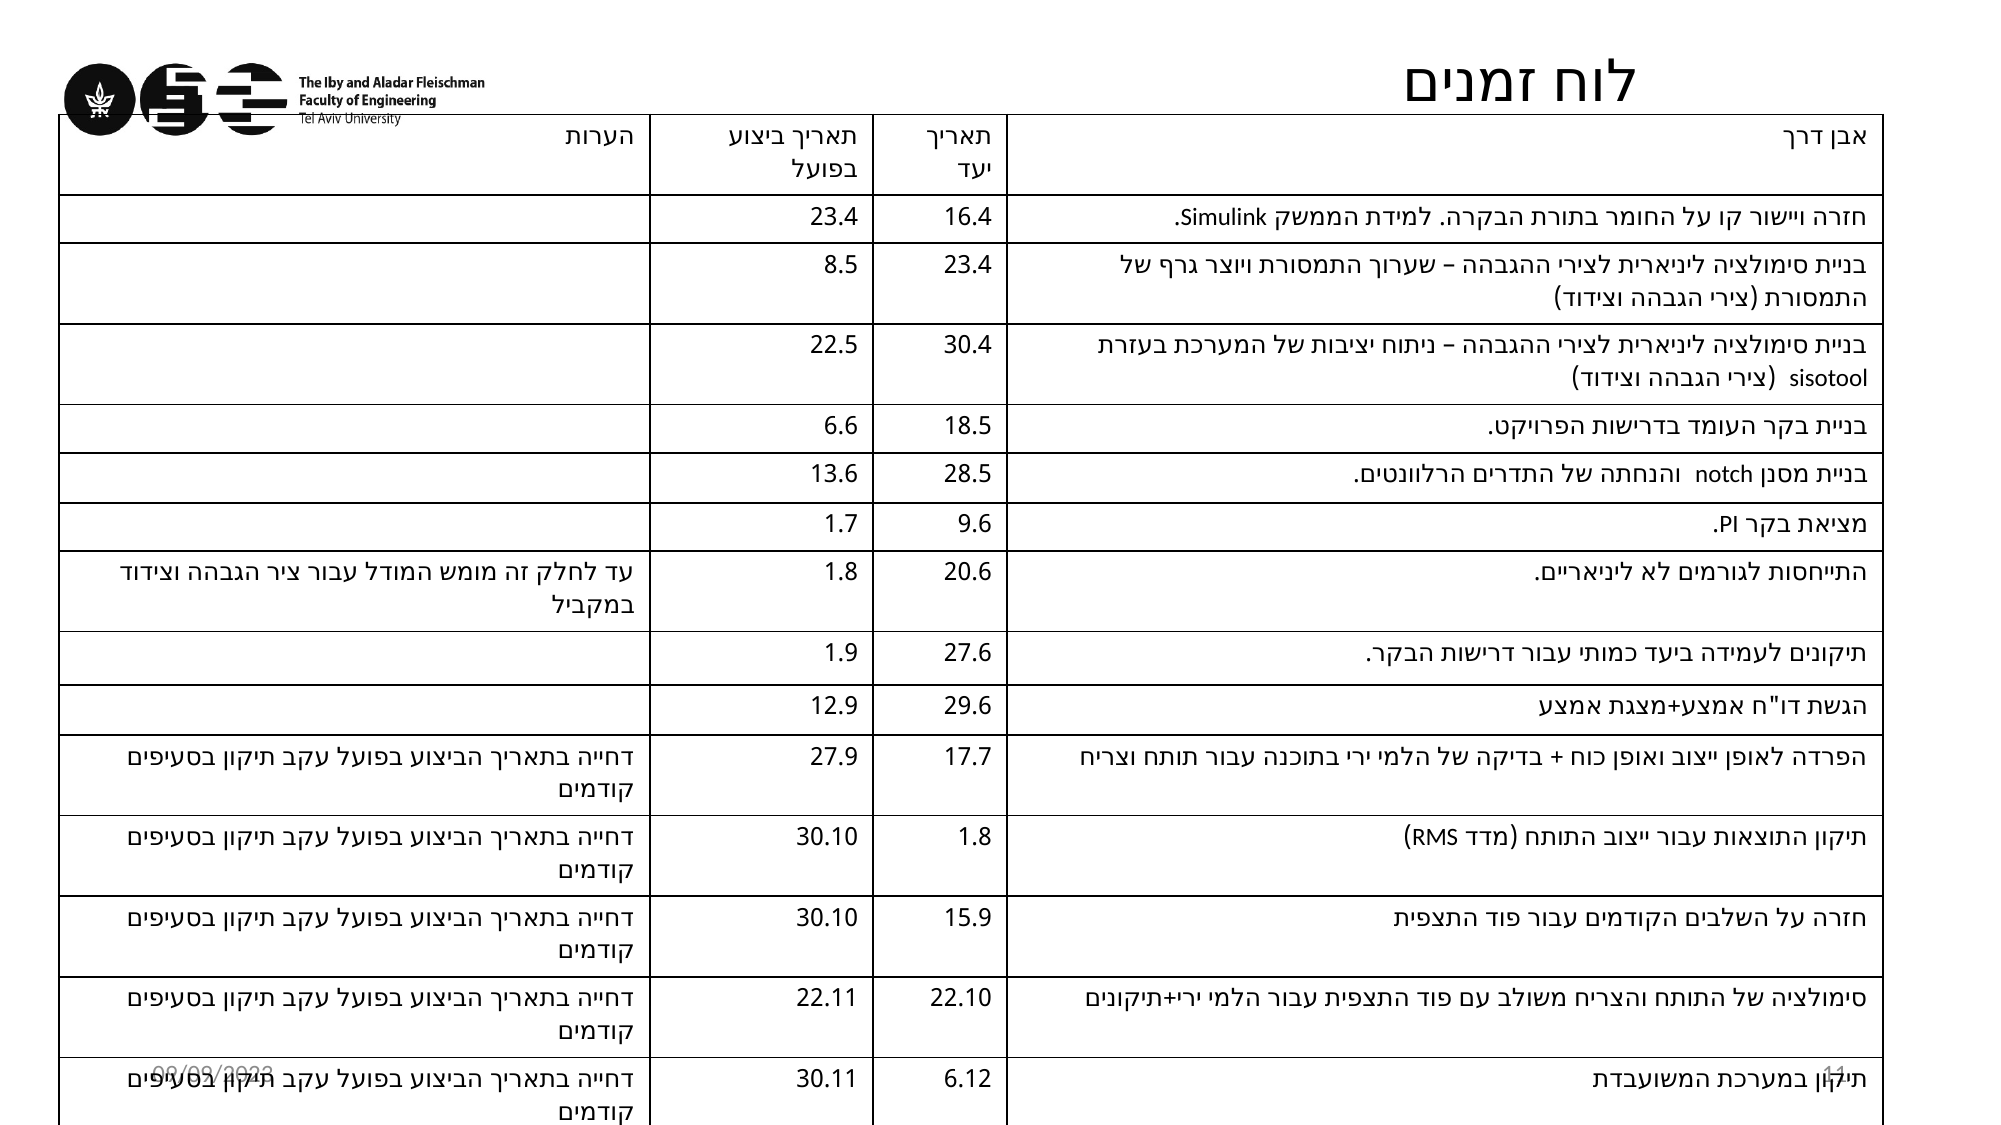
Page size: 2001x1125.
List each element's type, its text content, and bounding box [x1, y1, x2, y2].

table_cell [60, 325, 649, 404]
table_cell דחייה בתאריך הביצוע בפועל עקב תיקון בסעיפים קודמים [60, 736, 649, 815]
table_cell [60, 504, 649, 550]
table_cell 28.5 [874, 454, 1006, 502]
table_header תאריך ביצוע בפועל [651, 115, 872, 194]
table_cell הפרדה לאופן ייצוב ואופן כוח + בדיקה של הלמי ירי בתוכנה עבור תותח וצריח [1008, 736, 1882, 815]
table_cell [60, 454, 649, 502]
table_cell הגשת דו"ח אמצע+מצגת אמצע [1008, 686, 1882, 734]
table_cell [60, 632, 649, 684]
table_cell מציאת בקר PI. [1008, 504, 1882, 550]
table_cell תיקונים לעמידה ביעד כמותי עבור דרישות הבקר. [1008, 632, 1882, 684]
table_cell עד לחלק זה מומש המודל עבור ציר הגבהה וצידוד במקביל [60, 552, 649, 631]
table_cell 6.12 [874, 1058, 1006, 1125]
table_cell 8.5 [651, 244, 872, 323]
table_cell דחייה בתאריך הביצוע בפועל עקב תיקון בסעיפים קודמים [60, 1058, 649, 1125]
table_cell 9.6 [874, 504, 1006, 550]
table_cell 30.11 [651, 1058, 872, 1125]
table_cell 1.8 [651, 552, 872, 631]
table_cell 27.9 [651, 736, 872, 815]
table_cell [60, 405, 649, 452]
table_cell 1.9 [651, 632, 872, 684]
table_cell 30.10 [651, 897, 872, 976]
table_header הערות [60, 115, 649, 194]
table_cell 30.10 [651, 816, 872, 895]
table_cell בניית מסנן notch והנחתה של התדרים הרלוונטים. [1008, 454, 1882, 502]
table_cell דחייה בתאריך הביצוע בפועל עקב תיקון בסעיפים קודמים [60, 978, 649, 1057]
table_cell 1.7 [651, 504, 872, 550]
table_cell 27.6 [874, 632, 1006, 684]
table_cell דחייה בתאריך הביצוע בפועל עקב תיקון בסעיפים קודמים [60, 897, 649, 976]
table_header תאריך יעד [874, 115, 1006, 194]
table_cell 23.4 [651, 196, 872, 242]
table_header אבן דרך [1008, 115, 1882, 194]
table_cell [60, 244, 649, 323]
table_cell בניית סימולציה ליניארית לצירי ההגבהה – שערוך התמסורת ויוצר גרף של התמסורת (צירי הגבהה וצידוד) [1008, 244, 1882, 323]
table_cell 6.6 [651, 405, 872, 452]
table_cell חזרה ויישור קו על החומר בתורת הבקרה. למידת הממשק Simulink. [1008, 196, 1882, 242]
table_cell 18.5 [874, 405, 1006, 452]
table_cell בניית סימולציה ליניארית לצירי ההגבהה – ניתוח יציבות של המערכת בעזרת sisotool (צירי הגבהה וצידוד) [1008, 325, 1882, 404]
table_cell תיקון התוצאות עבור ייצוב התותח (מדד RMS) [1008, 816, 1882, 895]
table_cell בניית בקר העומד בדרישות הפרויקט. [1008, 405, 1882, 452]
table_cell 20.6 [874, 552, 1006, 631]
table_cell 23.4 [874, 244, 1006, 323]
table_cell [60, 196, 649, 242]
table_cell 30.4 [874, 325, 1006, 404]
title לוח זמנים [554, 35, 1655, 114]
picture [43, 44, 524, 155]
table_cell סימולציה של התותח והצריח משולב עם פוד התצפית עבור הלמי ירי+תיקונים [1008, 978, 1882, 1057]
table_cell התייחסות לגורמים לא ליניאריים. [1008, 552, 1882, 631]
table_cell תיקון במערכת המשועבדת [1008, 1058, 1882, 1125]
table_cell חזרה על השלבים הקודמים עבור פוד התצפית [1008, 897, 1882, 976]
table_cell 1.8 [874, 816, 1006, 895]
table_cell 29.6 [874, 686, 1006, 734]
table_cell 22.5 [651, 325, 872, 404]
table_cell 22.10 [874, 978, 1006, 1057]
table_cell 13.6 [651, 454, 872, 502]
table_cell 12.9 [651, 686, 872, 734]
table_cell [60, 686, 649, 734]
table_cell 22.11 [651, 978, 872, 1057]
table_cell דחייה בתאריך הביצוע בפועל עקב תיקון בסעיפים קודמים [60, 816, 649, 895]
table_cell 17.7 [874, 736, 1006, 815]
table_cell 15.9 [874, 897, 1006, 976]
table_cell 16.4 [874, 196, 1006, 242]
